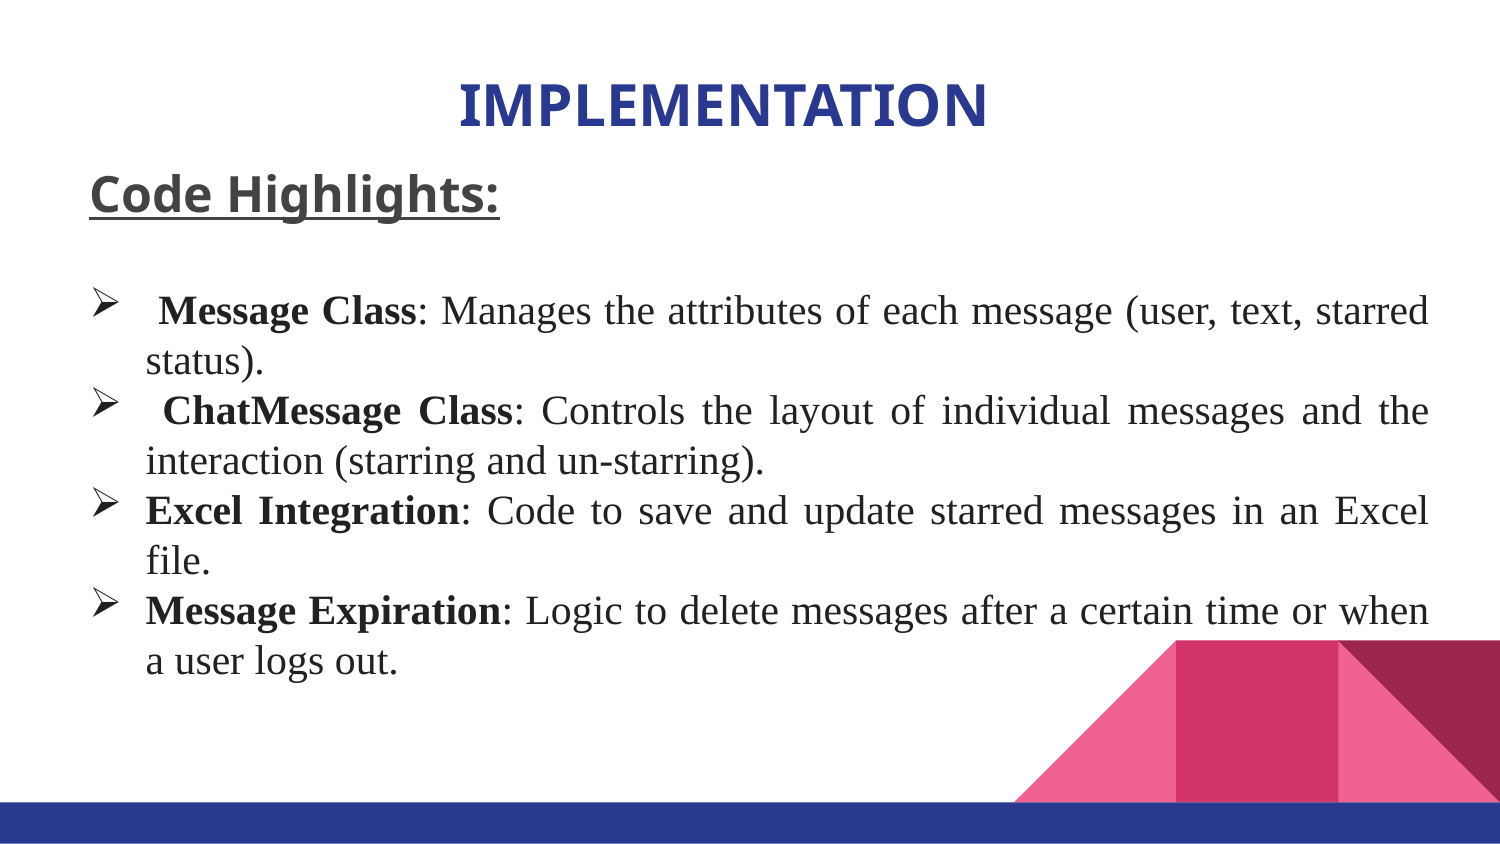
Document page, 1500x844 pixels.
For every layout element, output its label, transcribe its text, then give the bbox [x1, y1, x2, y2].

list Code Highlights: Message Class: Manages the attributes of each message (user, text, starred status). ChatMessage Class: Controls the layout of individual messages and the interaction (starring and un-starring). Excel Integration: Code to save and update starred messages in an Excel file. Message Expiration: Logic to delete messages after a certain time or when a user logs out. [74, 155, 1446, 741]
title IMPLEMENTATION [25, 52, 1424, 153]
